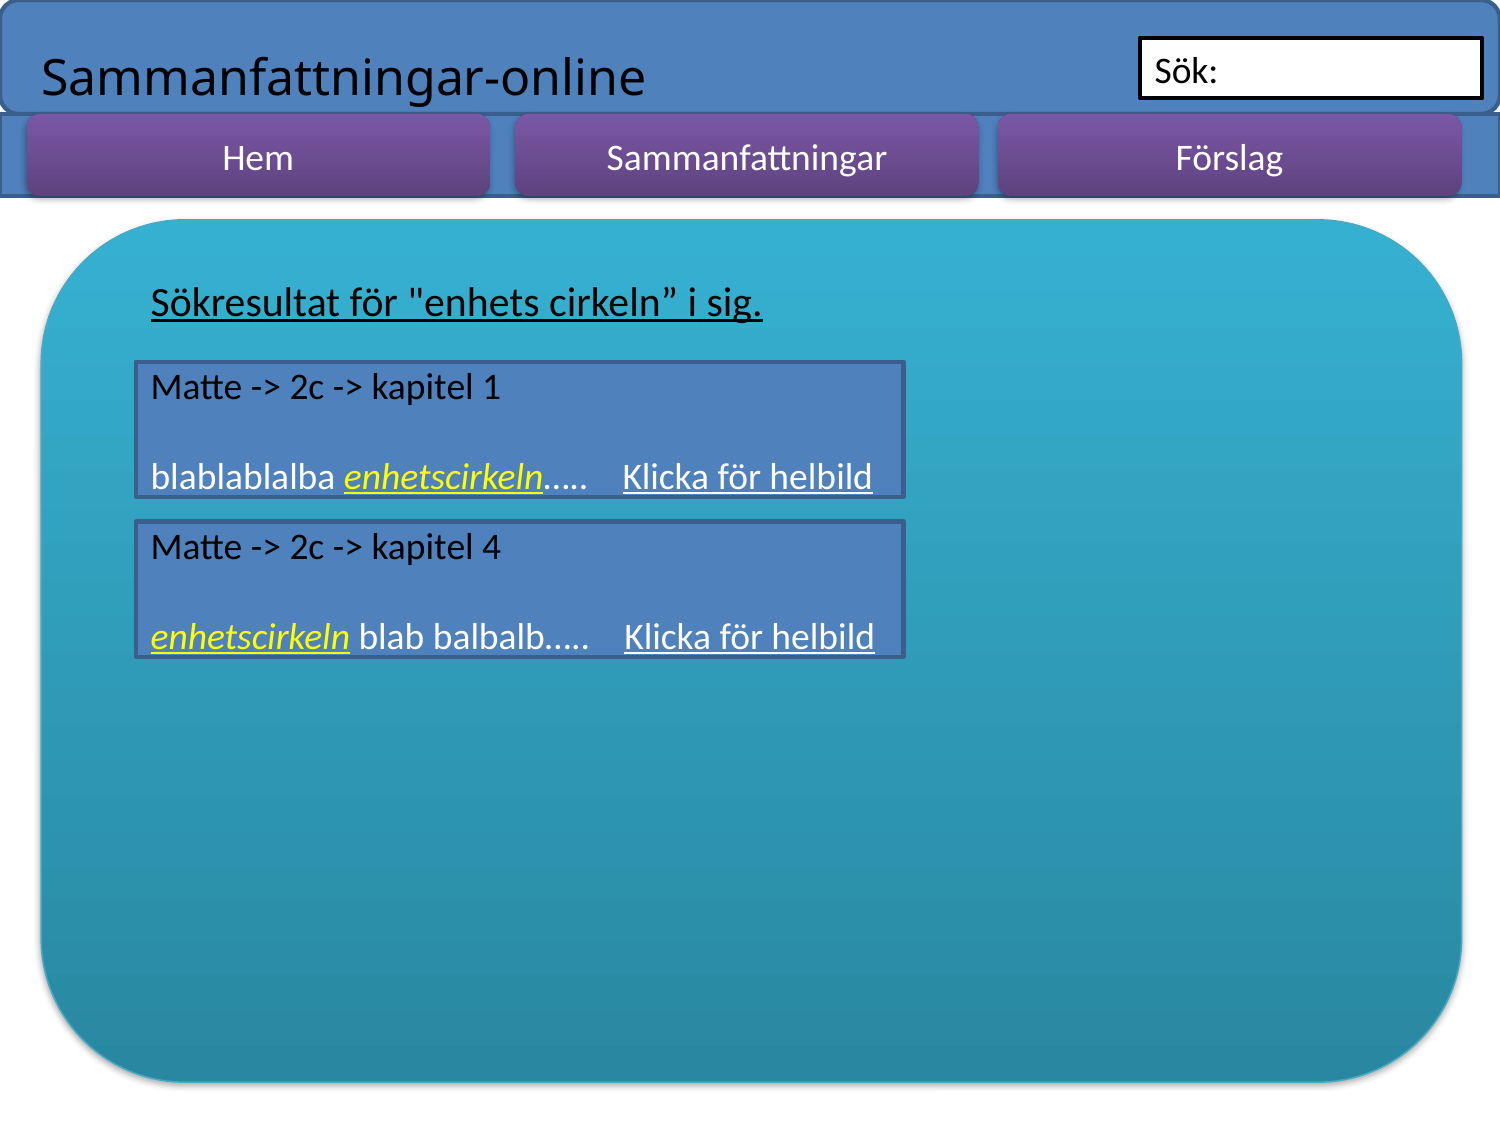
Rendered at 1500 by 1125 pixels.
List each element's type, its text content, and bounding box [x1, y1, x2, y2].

text_box Sökresultat för "enhets cirkeln” i sig. [135, 267, 979, 332]
text_box [40, 219, 1463, 1083]
text_box Matte -> 2c -> kapitel 4 enhetscirkeln blab balbalb….. Klicka för helbild [134, 519, 906, 659]
text_box Matte -> 2c -> kapitel 1 blablablalba enhetscirkeln….. Klicka för helbild [134, 360, 906, 499]
text_box Sök: [1138, 36, 1484, 100]
text_box [0, 0, 1500, 112]
text_box Sammanfattningar-online [26, 38, 748, 112]
text_box Sammanfattningar [515, 114, 979, 197]
text_box [476, 112, 528, 198]
text_box [1447, 112, 1500, 198]
text_box Hem [26, 114, 491, 197]
text_box [0, 112, 39, 198]
text_box [964, 112, 1011, 198]
text_box Förslag [997, 114, 1462, 197]
